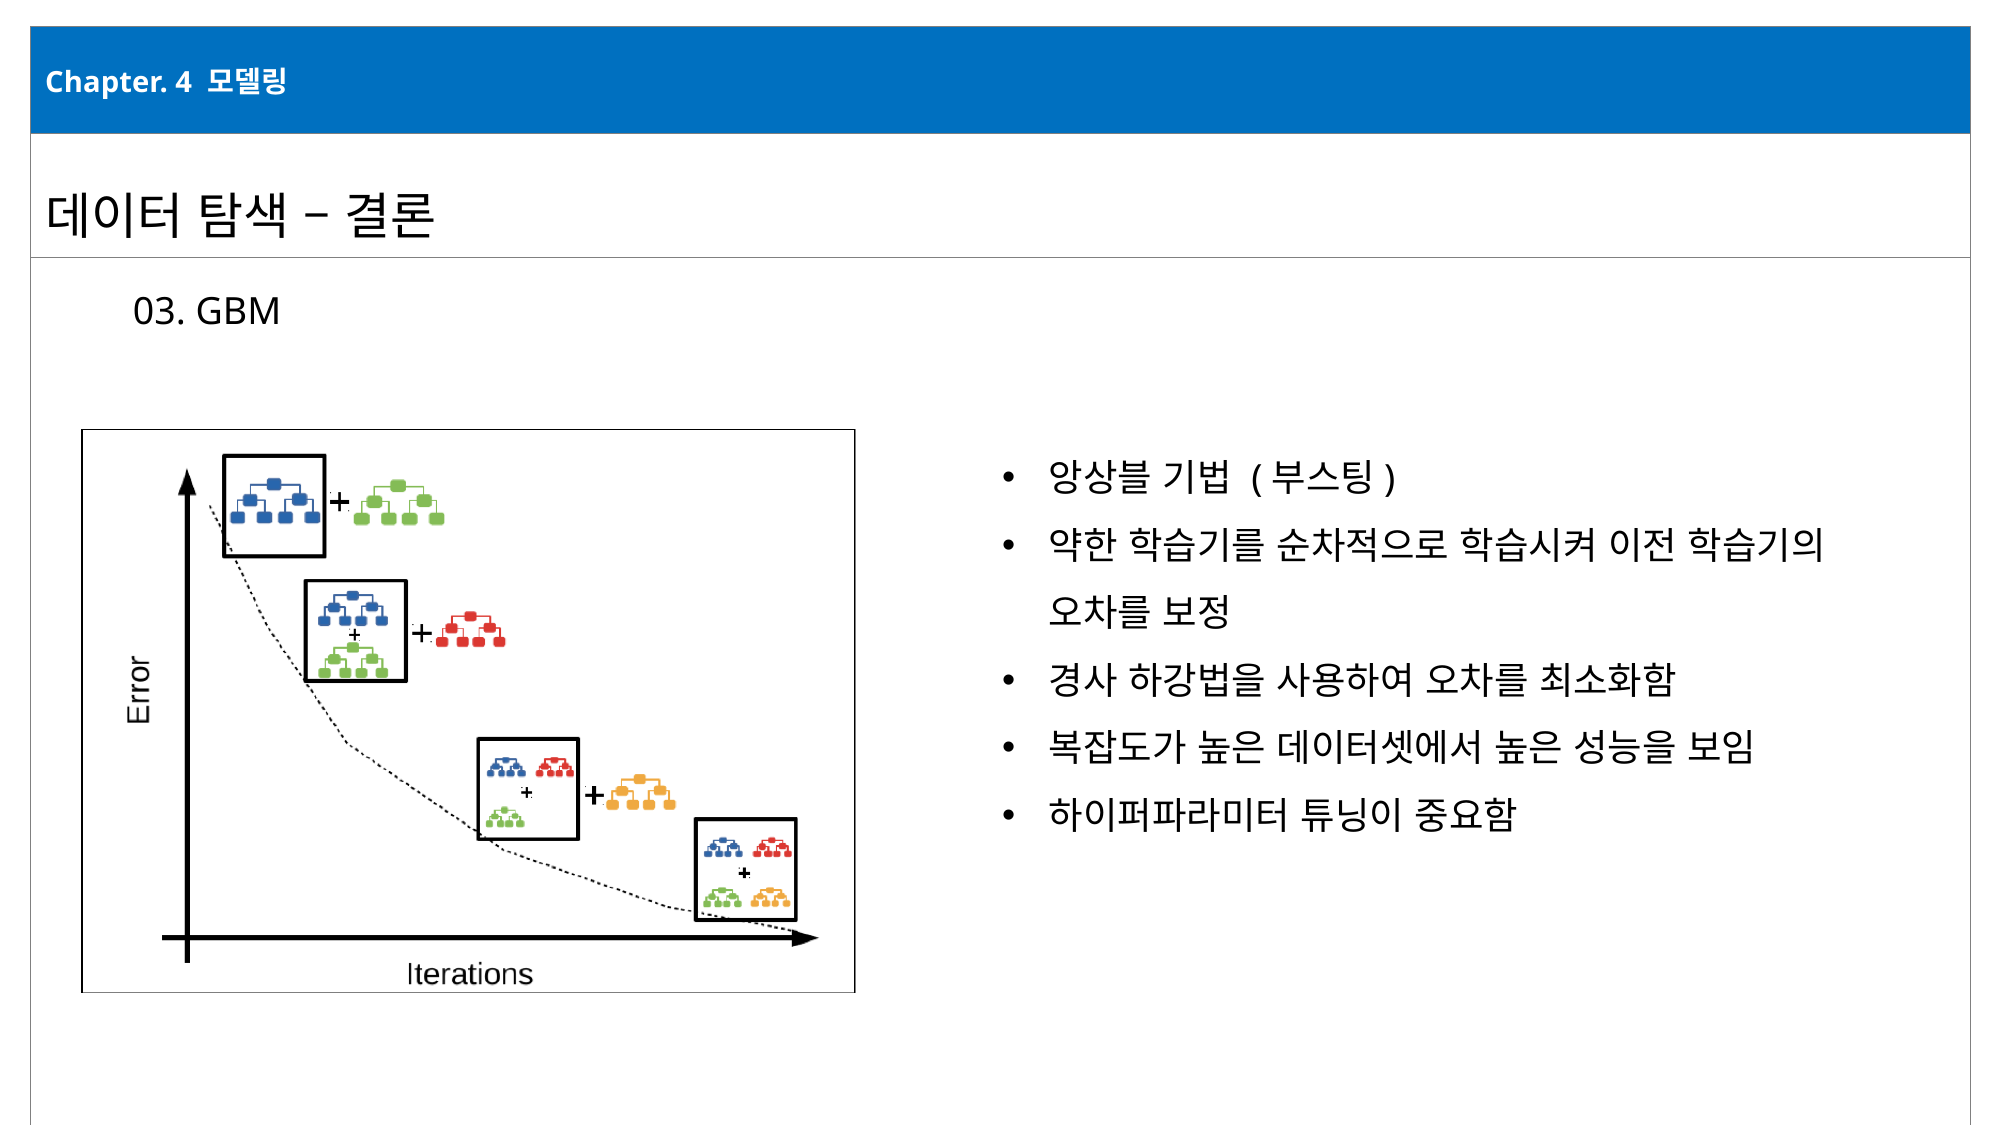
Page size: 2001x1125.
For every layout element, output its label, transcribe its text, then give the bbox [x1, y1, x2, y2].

table_cell [31, 258, 1970, 1125]
text_box 앙상블 기법 (부스팅) 약한 학습기를 순차적으로 학습시켜 이전 학습기의 오차를 보정 경사 하강법을 사용하여 오차를 최소화함 복잡도가 높은 데이터셋에서 높은 성능을 보임 하이퍼파라미터 튜닝이 중요함 [987, 424, 1948, 912]
table_header Chapter. 4 모델링 [31, 27, 1970, 133]
text_box 03. GBM [118, 279, 297, 340]
picture [80, 429, 856, 993]
table_cell 데이터 탐색 – 결론 [31, 134, 1970, 257]
